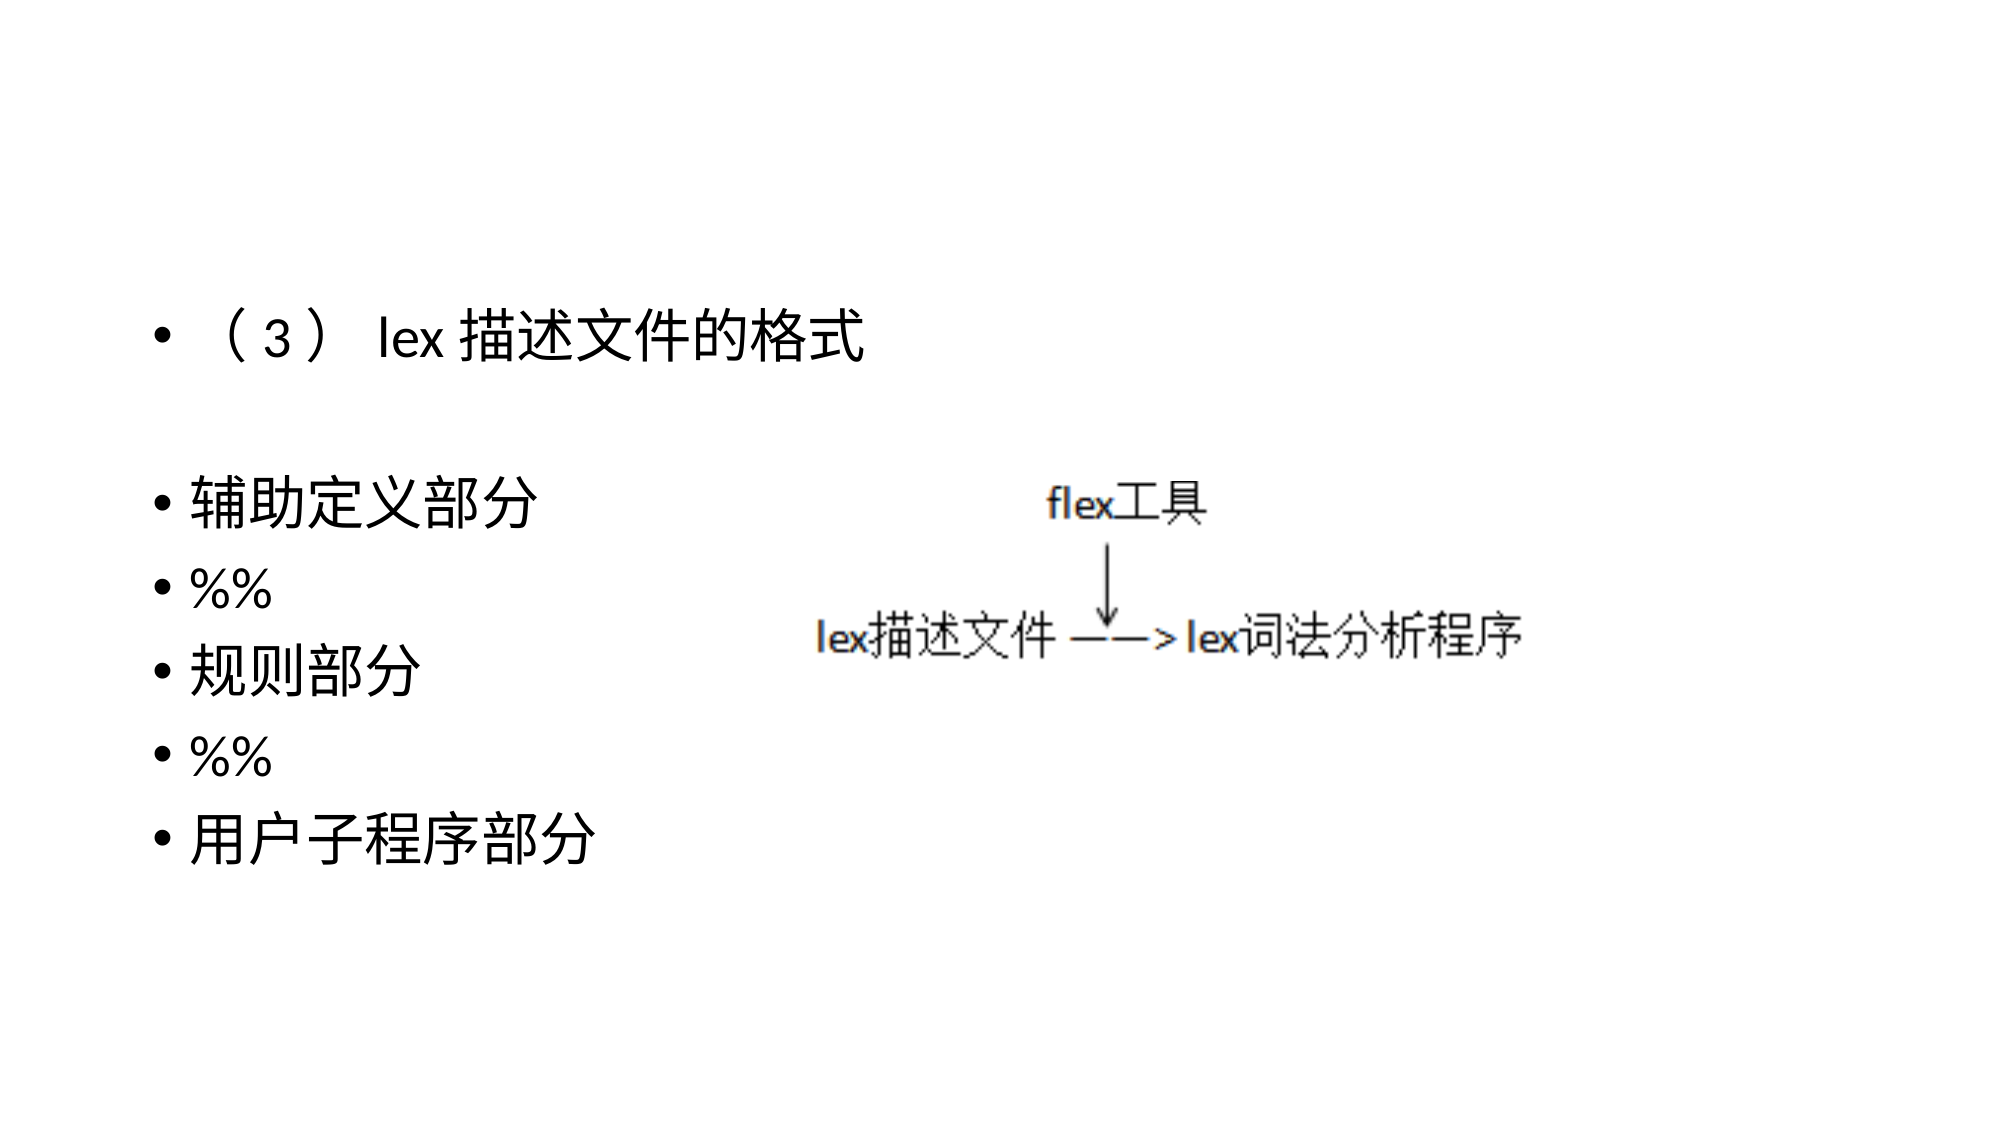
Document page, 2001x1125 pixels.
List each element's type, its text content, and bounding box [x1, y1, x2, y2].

list （3）lex描述文件的格式 辅助定义部分 %% 规则部分 %% 用户子程序部分 [137, 299, 1863, 1014]
picture [769, 481, 1643, 788]
